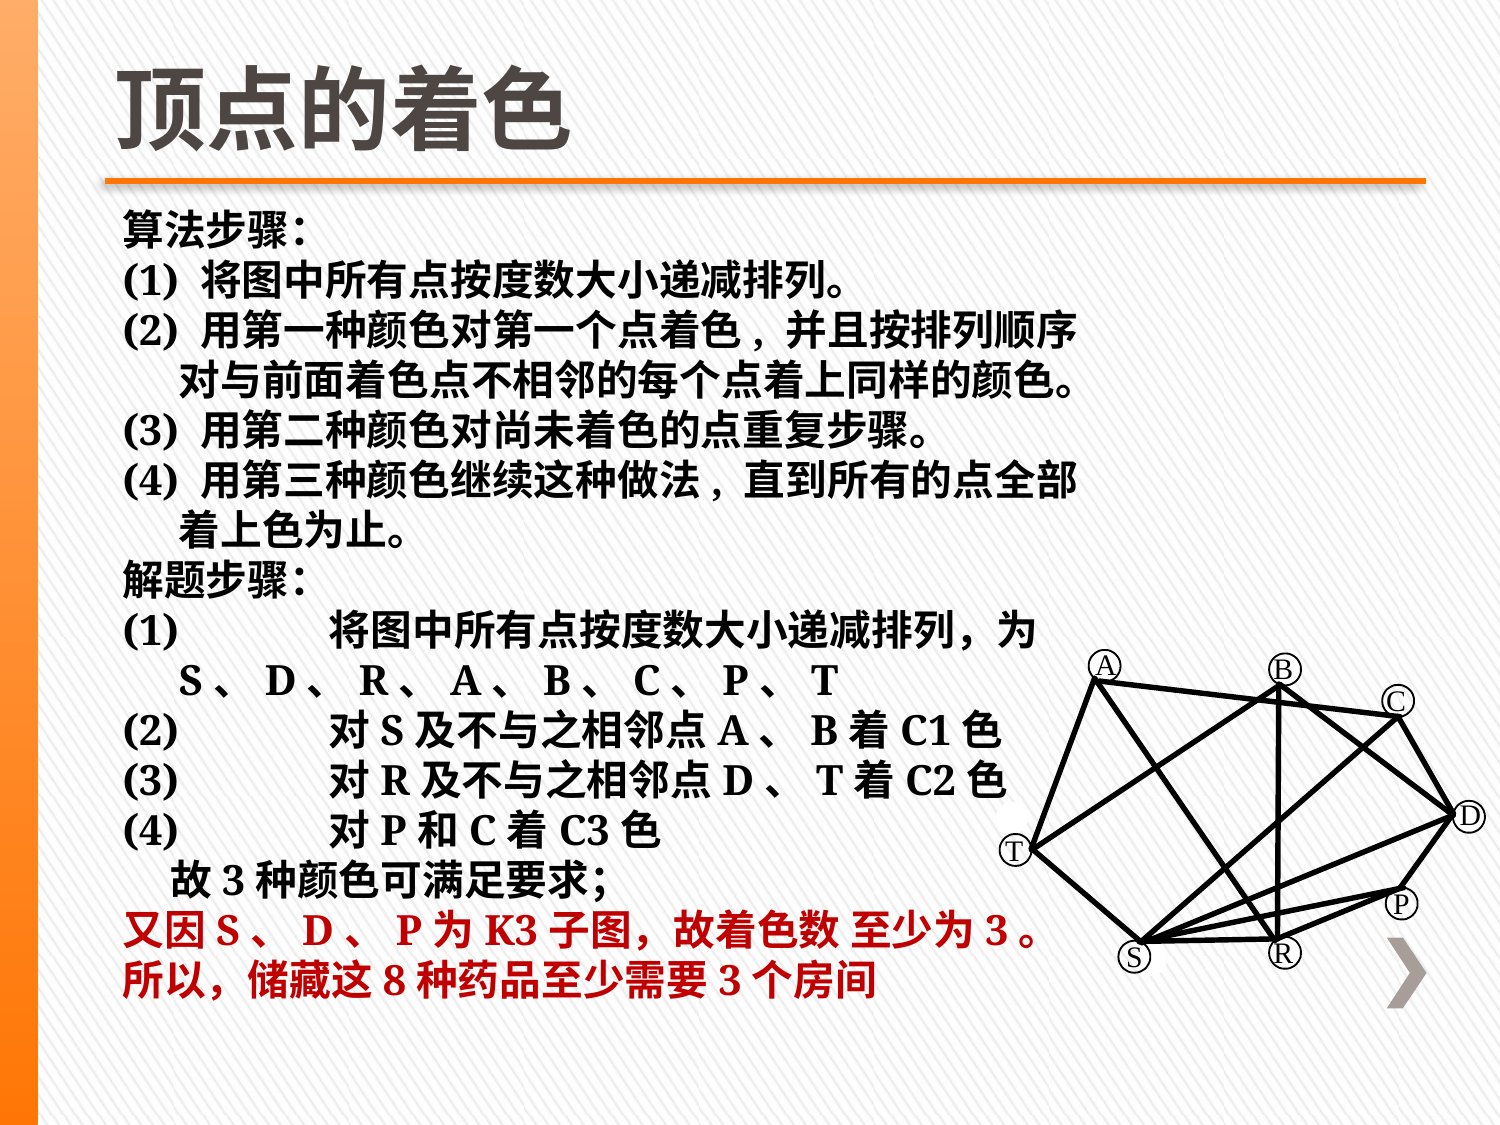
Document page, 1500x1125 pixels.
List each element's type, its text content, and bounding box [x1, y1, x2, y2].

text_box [993, 644, 1490, 980]
title 顶点的着色 [99, 0, 1422, 170]
text_box 算法步骤： (1) 将图中所有点按度数大小递减排列。 (2) 用第一种颜色对第一个点着色, 并且按排列顺序对与前面着色点不相邻的每个点着上同样的颜色。 (3) 用第二种颜色对尚未着色的点重复步骤。 (4) 用第三种颜色继续这种做法, 直到所有的点全部着上色为止。 解题步骤： (1) 将图中所有点按度数大小递减排列，为S、D、R、A、B、C、P、T (2) 对S及不与之相邻点A、B着C1色 (3) 对R及不与之相邻点D、T着C2色 (4) 对P和C着C3色 故3种颜色可满足要求； 又因S、D、P为K3子图，故着色数 至少为3。 所以，储藏这8种药品至少需要3个房间 [107, 196, 1124, 423]
text_box 算法步骤： (1) 将图中所有点按度数大小递减排列。 (2) 用第一种颜色对第一个点着色, 并且按排列顺序对与前面着色点不相邻的每个点着上同样的颜色。 (3) 用第二种颜色对尚未着色的点重复步骤。 (4) 用第三种颜色继续这种做法, 直到所有的点全部着上色为止。 解题步骤： (1) 将图中所有点按度数大小递减排列，为S、D、R、A、B、C、P、T (2) 对S及不与之相邻点A、B着C1色 (3) 对R及不与之相邻点D、T着C2色 (4) 对P和C着C3色 故3种颜色可满足要求； 又因S、D、P为K3子图，故着色数 至少为3。 所以，储藏这8种药品至少需要3个房间 [107, 424, 1124, 965]
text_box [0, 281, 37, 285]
